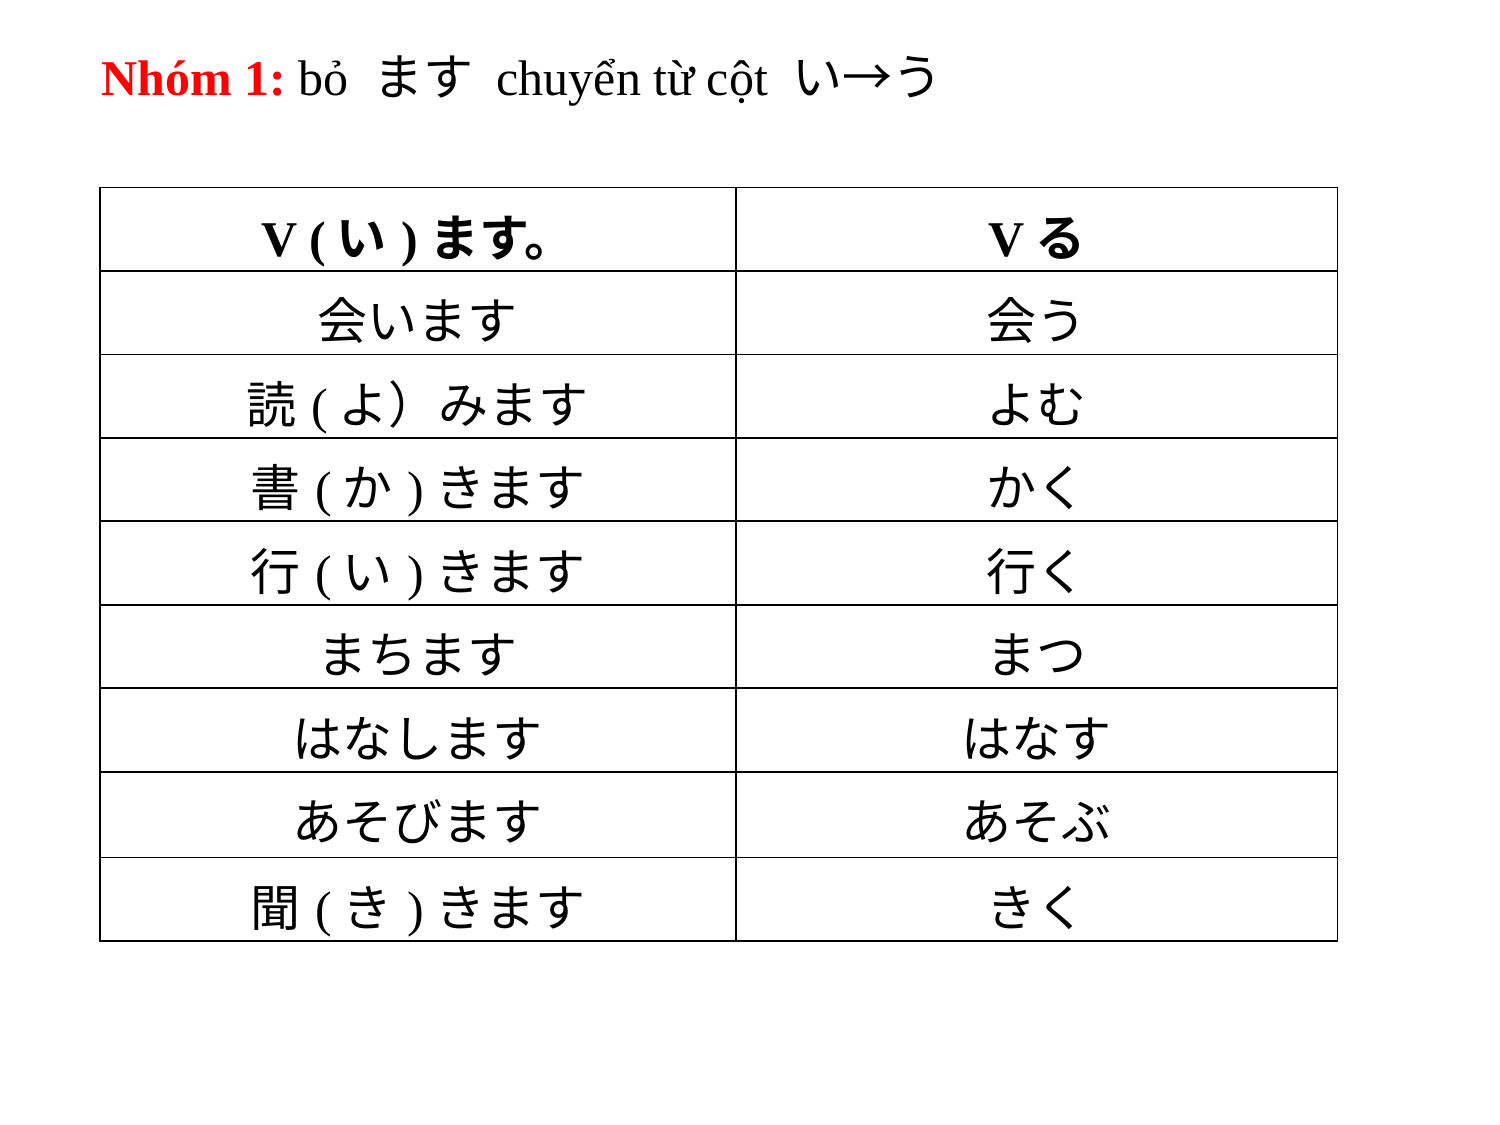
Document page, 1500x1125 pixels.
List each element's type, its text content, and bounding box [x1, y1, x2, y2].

table_cell 会う [737, 272, 1337, 354]
table_cell はなします [101, 689, 735, 771]
table_cell あそびます [101, 773, 735, 857]
table_cell かく [737, 439, 1337, 520]
table_header V (い)ます。 [101, 188, 735, 270]
table_cell よむ [737, 355, 1337, 437]
text_box Nhóm 1: bỏ ます chuyển từ cột い→う [86, 37, 958, 113]
table_cell あそぶ [737, 773, 1337, 857]
table_header Vる [737, 188, 1337, 270]
table_cell はなす [737, 689, 1337, 771]
table_cell 行(い)きます [101, 522, 735, 604]
table_cell 行く [737, 522, 1337, 604]
table_cell まつ [737, 606, 1337, 687]
table_cell きく [737, 858, 1337, 940]
table_cell まちます [101, 606, 735, 687]
table_cell 書(か)きます [101, 439, 735, 520]
table_cell 会います [101, 272, 735, 354]
table_cell 読(よ）みます [101, 355, 735, 437]
table_cell 聞(き)きます [101, 858, 735, 940]
